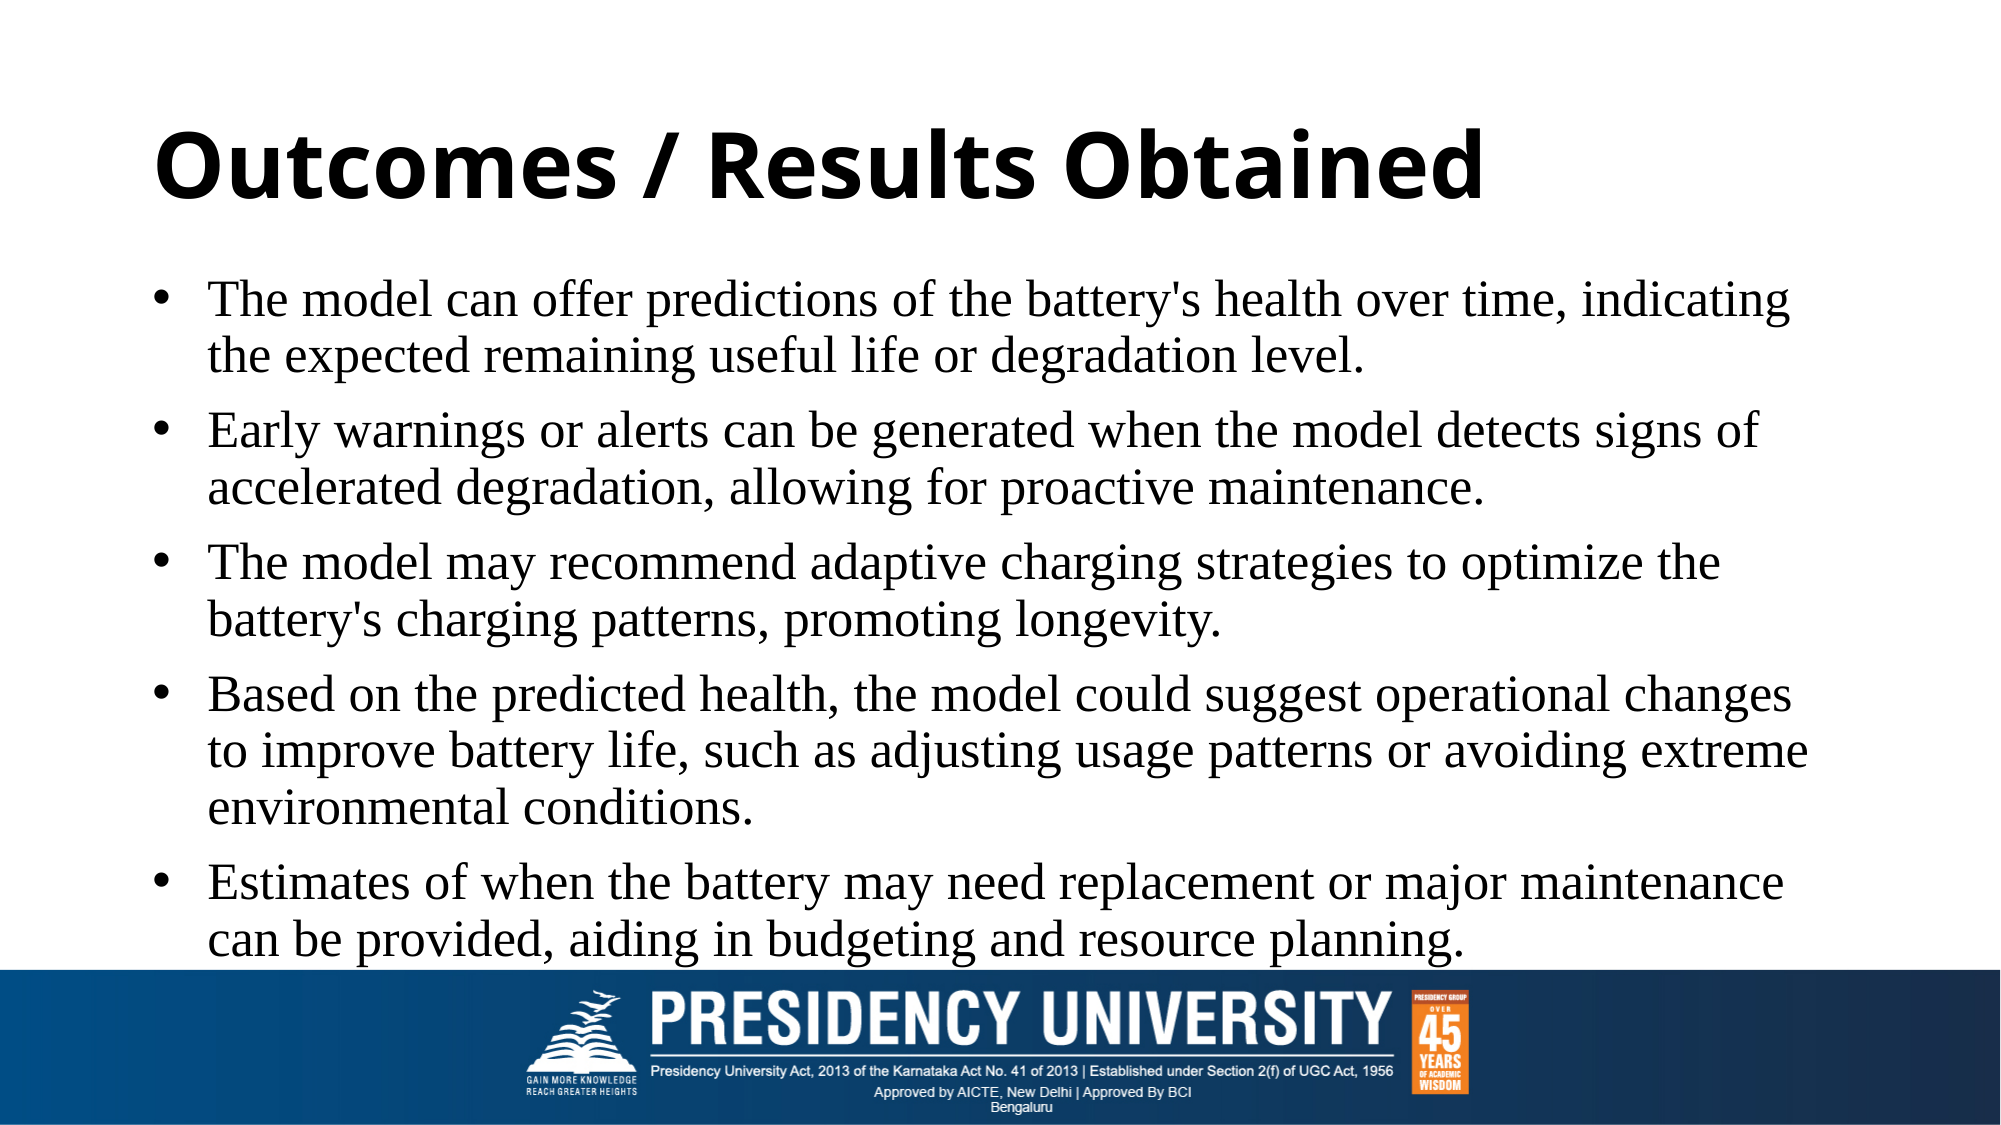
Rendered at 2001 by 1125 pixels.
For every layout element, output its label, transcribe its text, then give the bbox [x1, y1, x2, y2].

picture [0, 0, 2001, 1125]
title Outcomes / Results Obtained [137, 59, 1863, 263]
list The model can offer predictions of the battery's health over time, indicating the expected remaining useful life or degradation level. Early warnings or alerts can be generated when the model detects signs of accelerated degradation, allowing for proactive maintenance. The model may recommend adaptive charging strategies to optimize the battery's charging patterns, promoting longevity. Based on the predicted health, the model could suggest operational changes to improve battery life, such as adjusting usage patterns or avoiding extreme environmental conditions. Estimates of when the battery may need replacement or major maintenance can be provided, aiding in budgeting and resource planning. [137, 263, 1863, 978]
